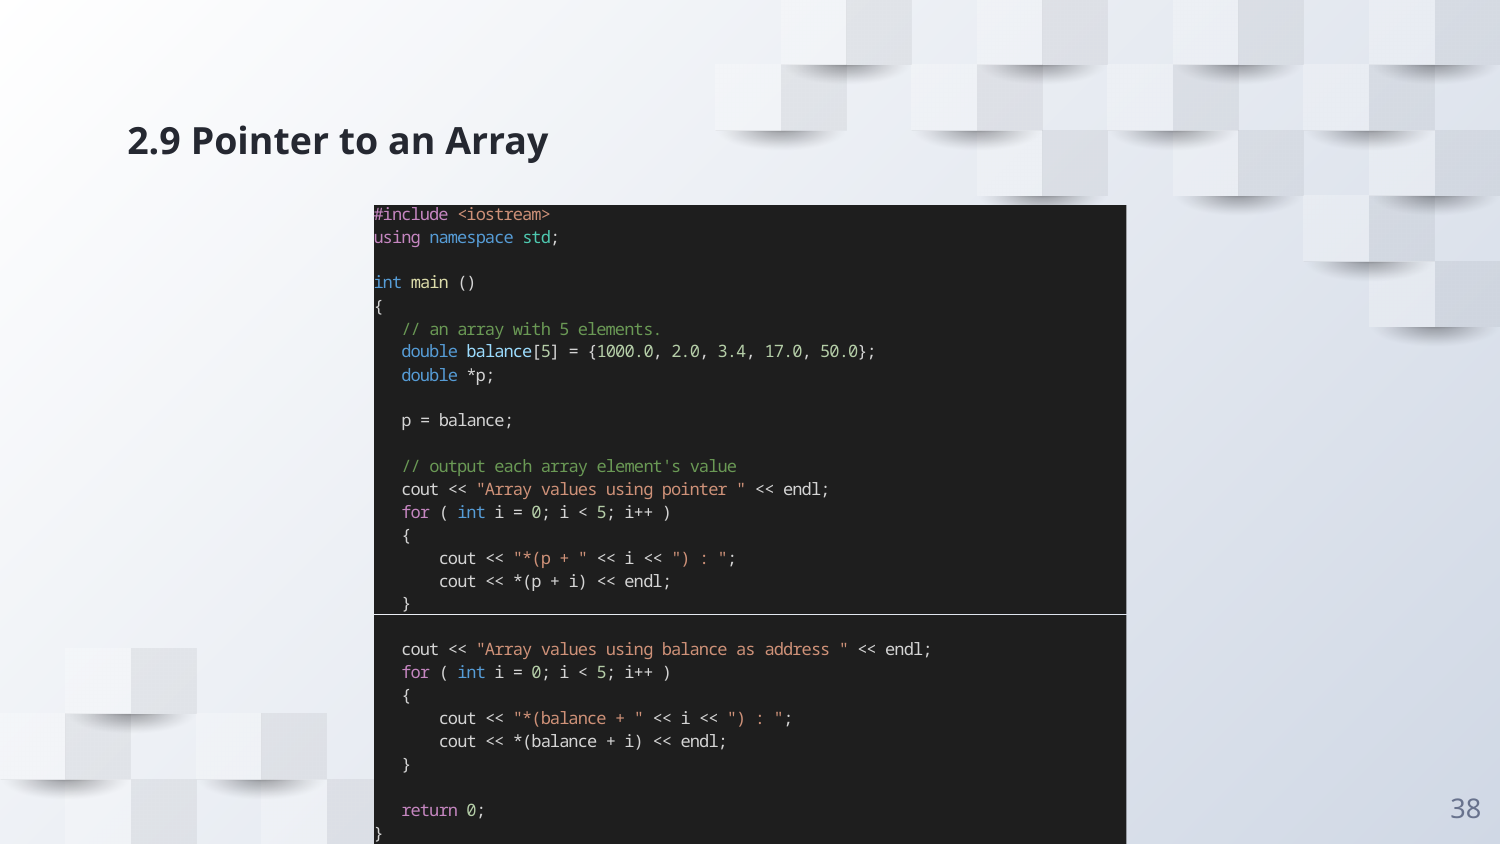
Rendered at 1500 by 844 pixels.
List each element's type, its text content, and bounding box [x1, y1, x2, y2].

picture [0, 0, 1500, 844]
slide_number 38 [1431, 776, 1500, 844]
title 2.9 Pointer to an Array [127, 66, 1055, 207]
